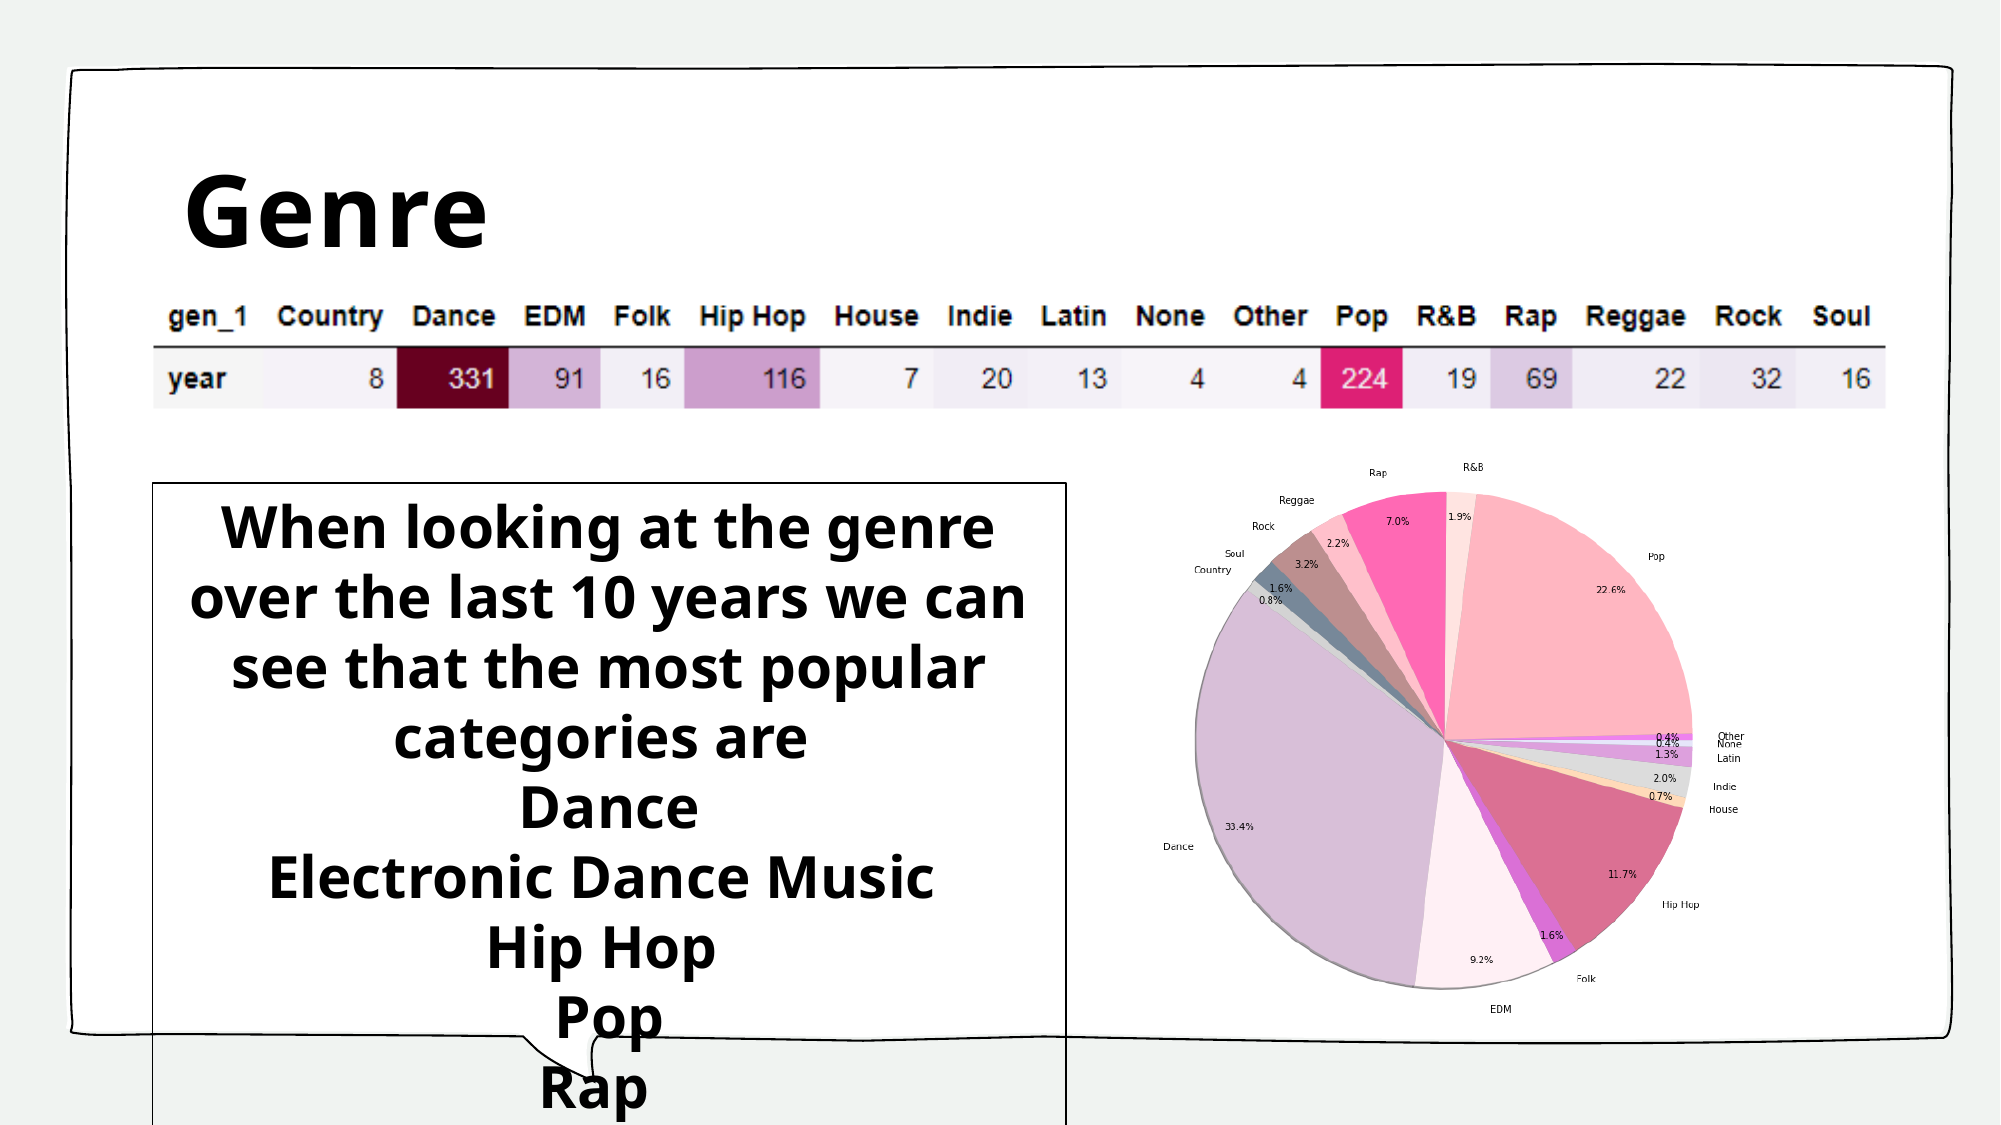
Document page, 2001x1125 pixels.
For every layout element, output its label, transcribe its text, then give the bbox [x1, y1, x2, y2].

text_box When looking at the genre over the last 10 years we can see that the most popular categories are Dance Electronic Dance Music Hip Hop Pop Rap [152, 483, 1066, 1125]
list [152, 304, 1888, 411]
title Genre [167, 91, 1863, 304]
picture [1156, 456, 1750, 1020]
